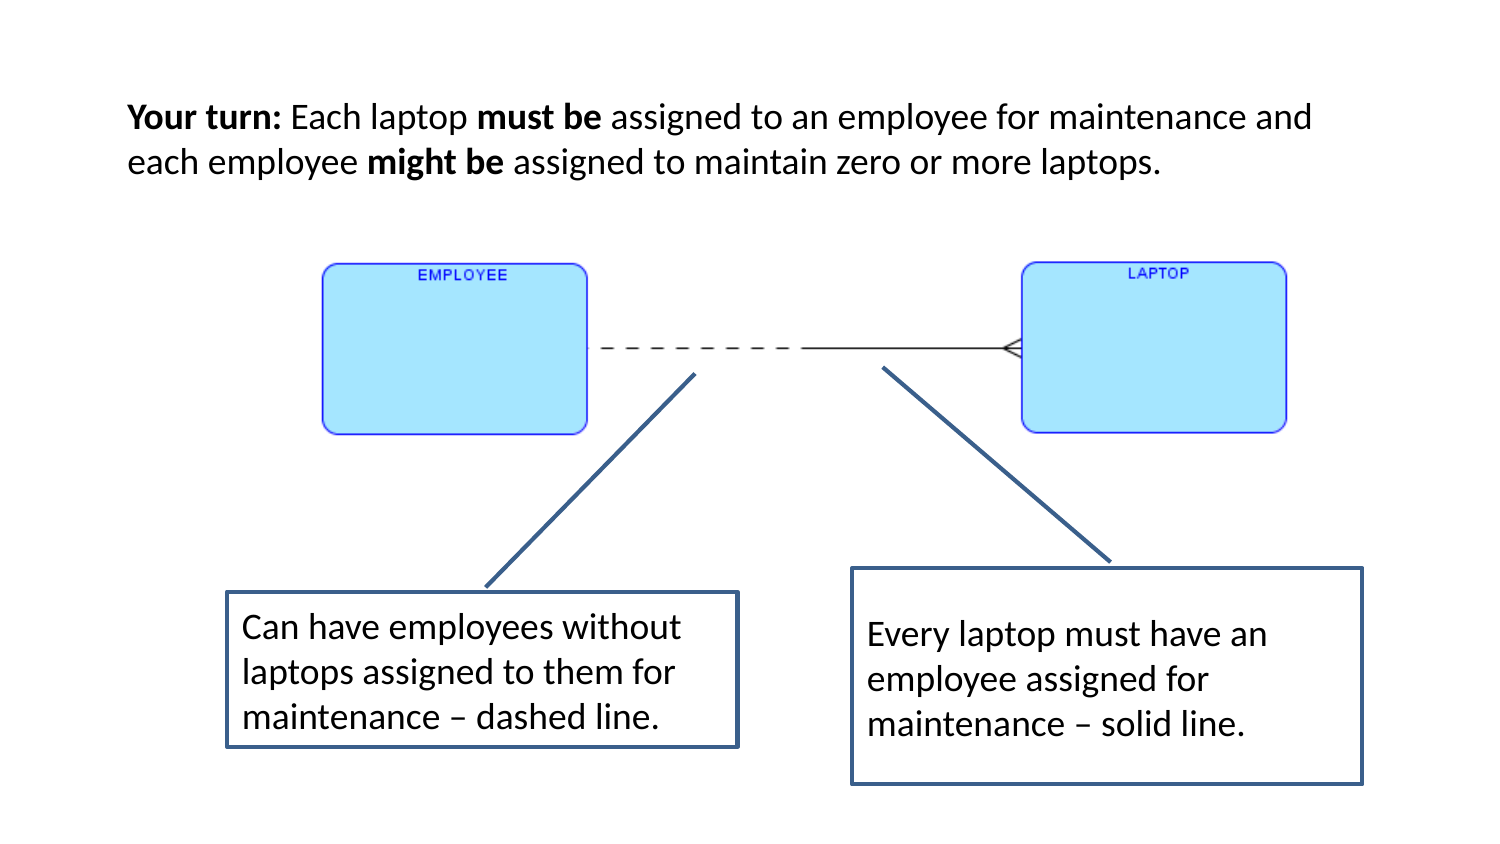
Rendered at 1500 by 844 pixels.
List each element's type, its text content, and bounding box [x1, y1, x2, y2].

text_box Your turn: Each laptop must be assigned to an employee for maintenance and each employee might be assigned to maintain zero or more laptops. [112, 84, 1375, 190]
text_box Every laptop must have an employee assigned for maintenance – solid line. [986, 459, 1112, 564]
text_box Can have employees without laptops assigned to them for maintenance – dashed line. [484, 459, 615, 589]
picture [197, 209, 1303, 452]
text_box Can have employees without laptops assigned to them for maintenance – dashed line. [225, 590, 740, 749]
text_box Every laptop must have an employee assigned for maintenance – solid line. [850, 566, 1364, 786]
